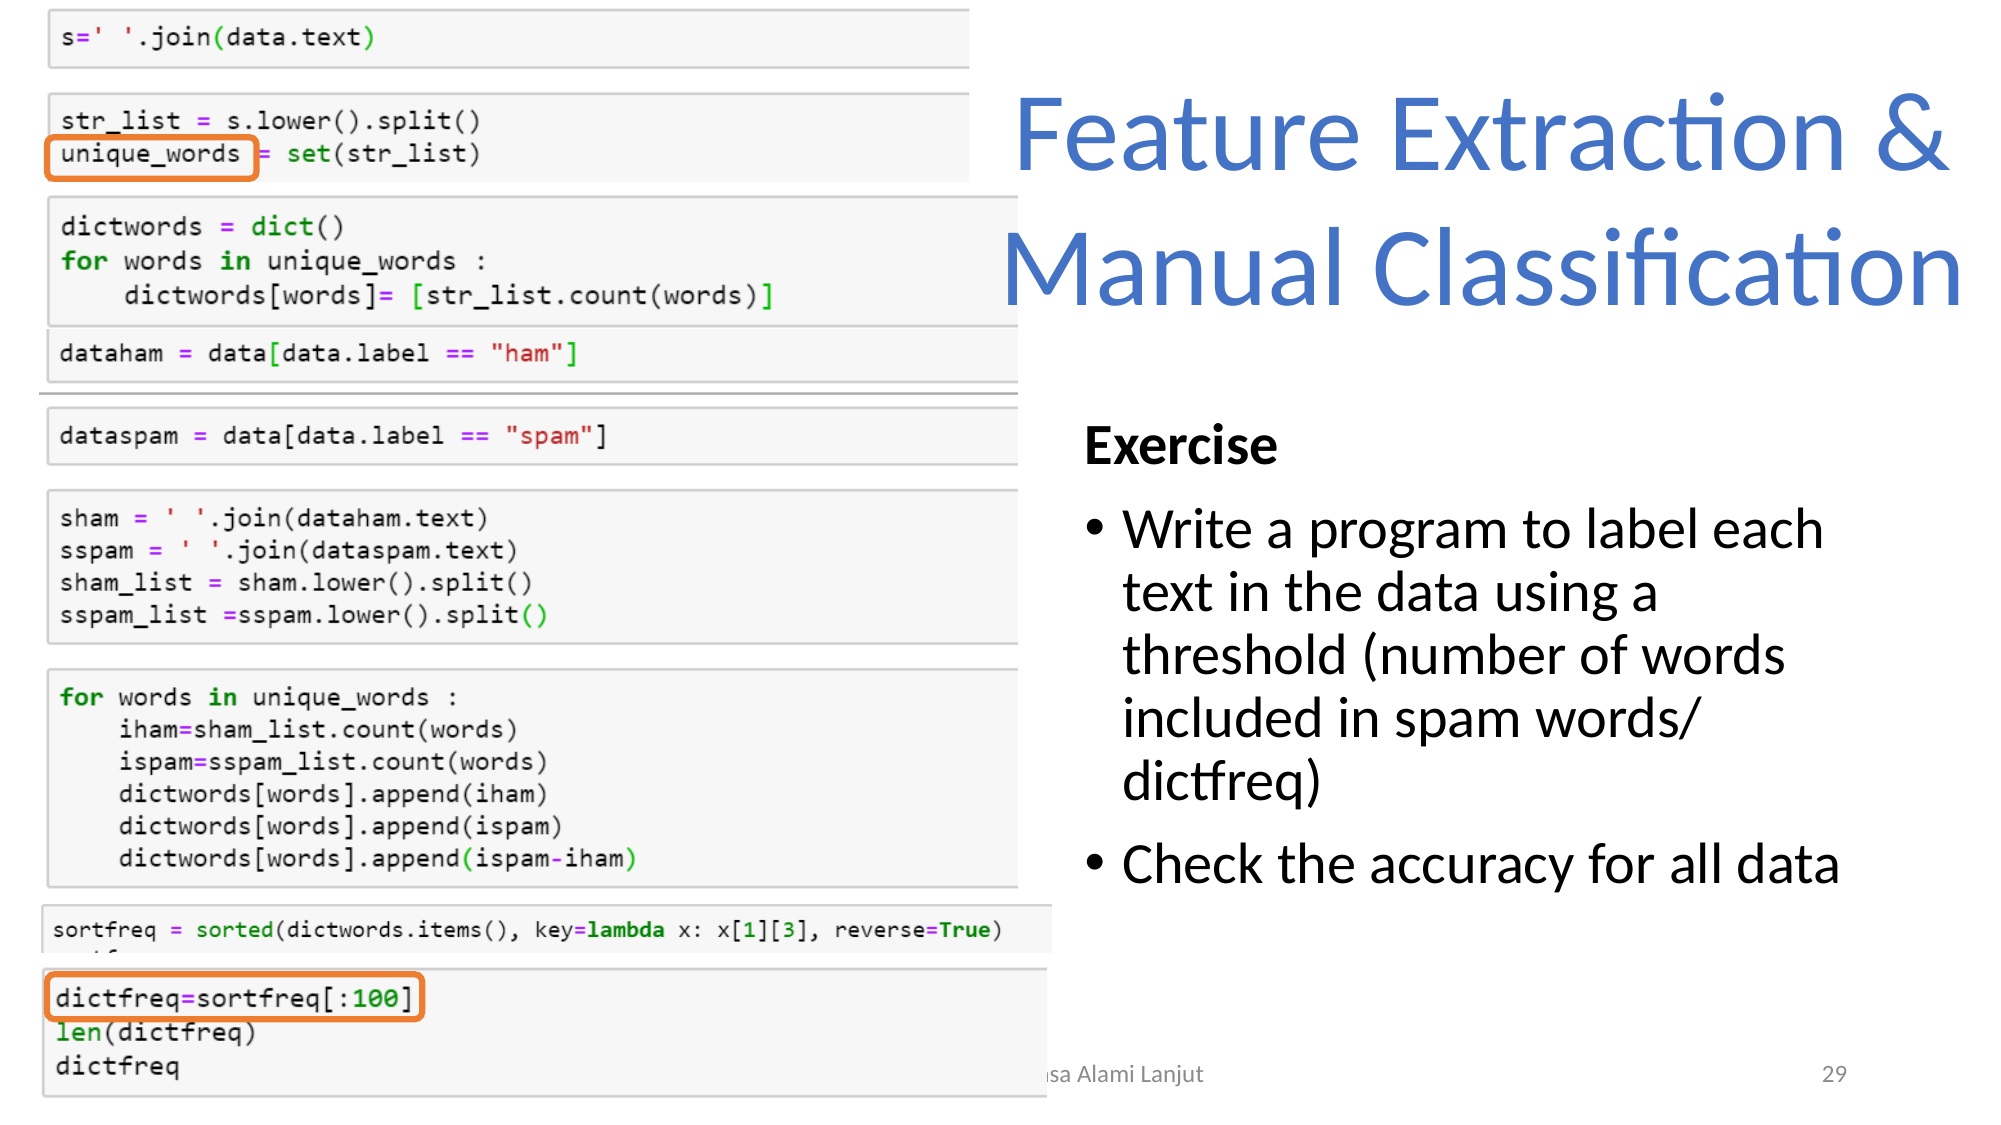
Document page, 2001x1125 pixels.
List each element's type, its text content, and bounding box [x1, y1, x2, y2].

footer IF6082 Pemrosesan Bahasa Alami Lanjut [1047, 1042, 1338, 1103]
picture [39, 903, 1052, 954]
picture [34, 957, 1047, 1106]
slide_number 29 [1412, 1042, 1863, 1103]
list Exercise Write a program to label each text in the data using a threshold (number of words included in spam words/ dictfreq) Check the accuracy for all data [1069, 406, 1897, 1121]
picture [39, 1, 1018, 895]
text_box Feature Extraction & Manual Classification [984, 50, 1982, 336]
